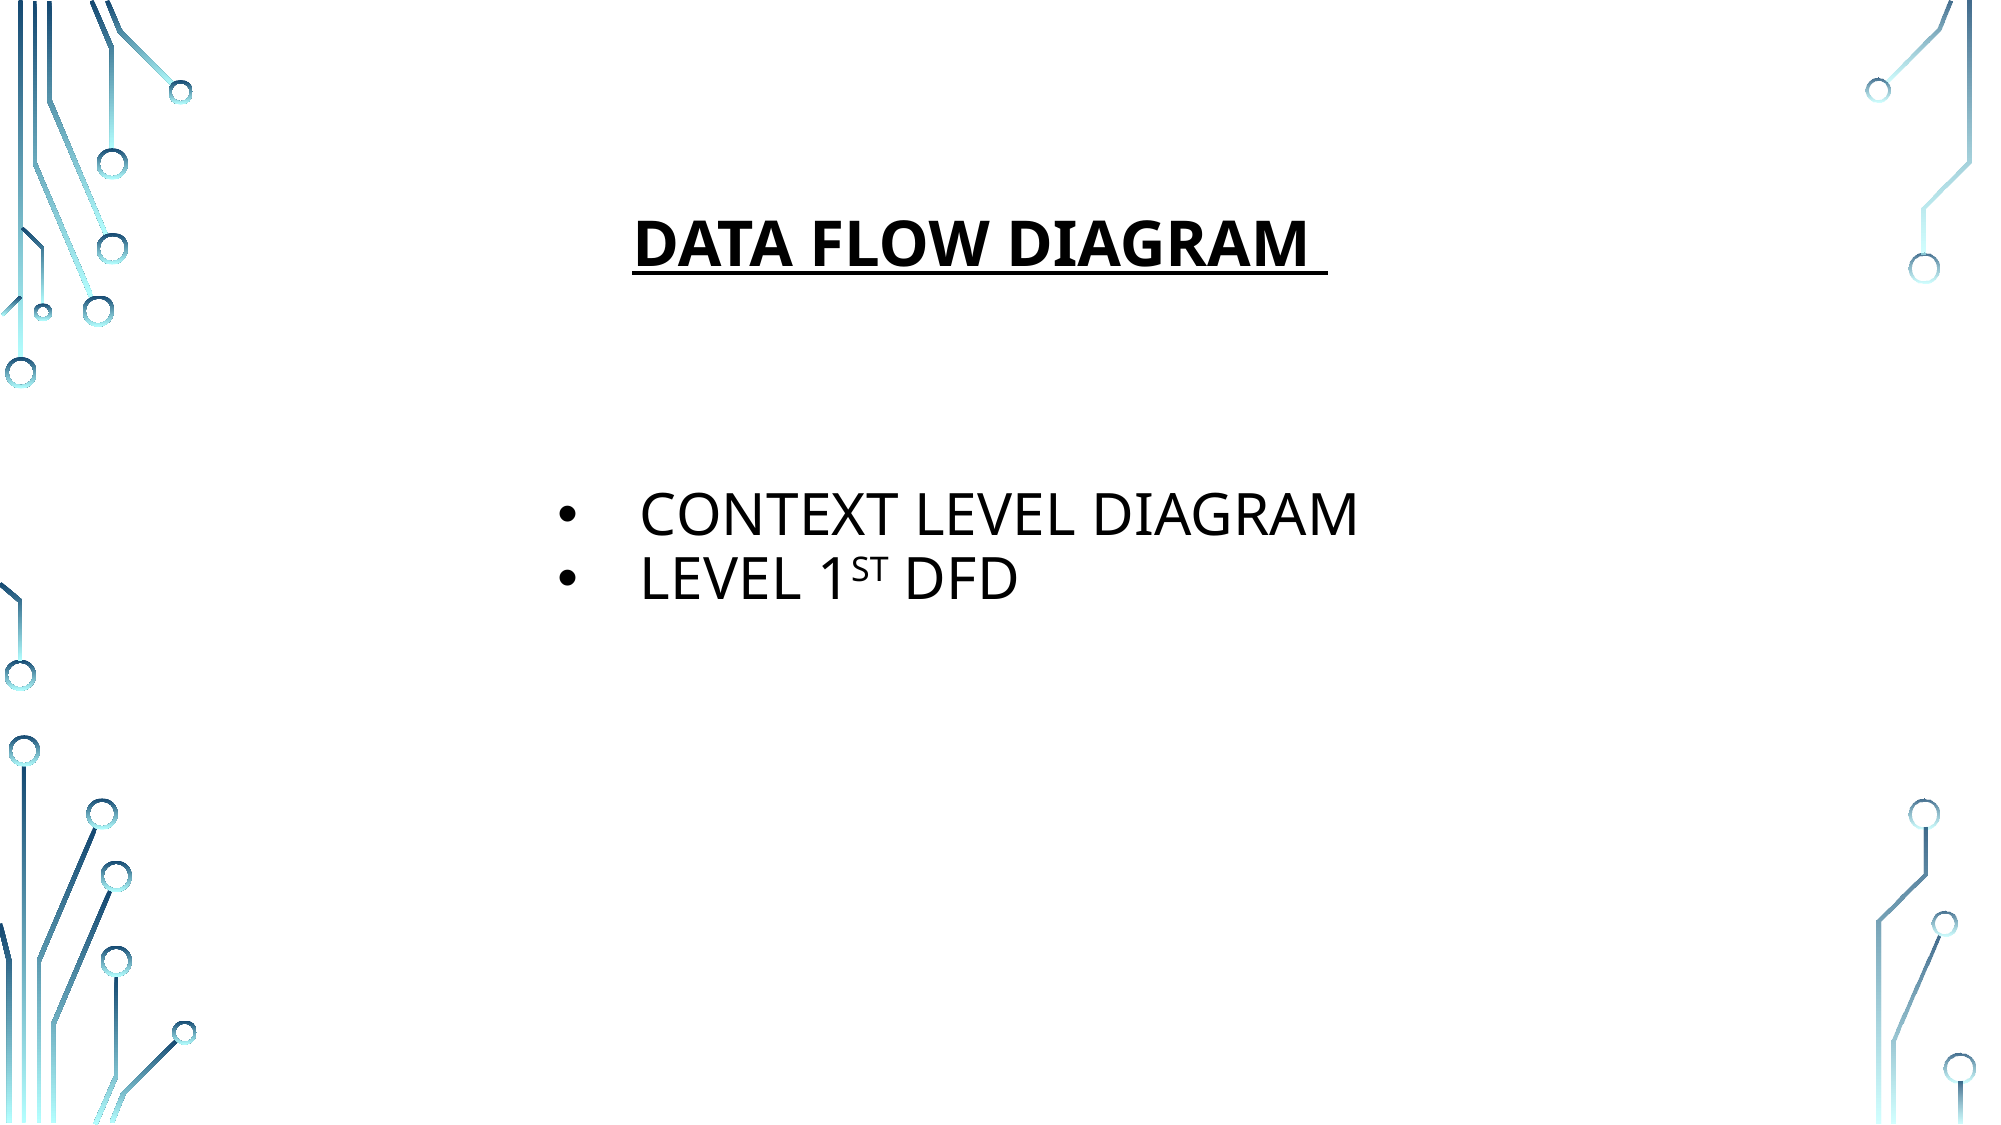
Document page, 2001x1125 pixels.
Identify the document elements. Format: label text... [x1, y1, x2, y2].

title DATA FLOW DIAGRAM [167, 202, 1793, 445]
text_box Context level diagram Level 1st DFD [542, 473, 1526, 723]
